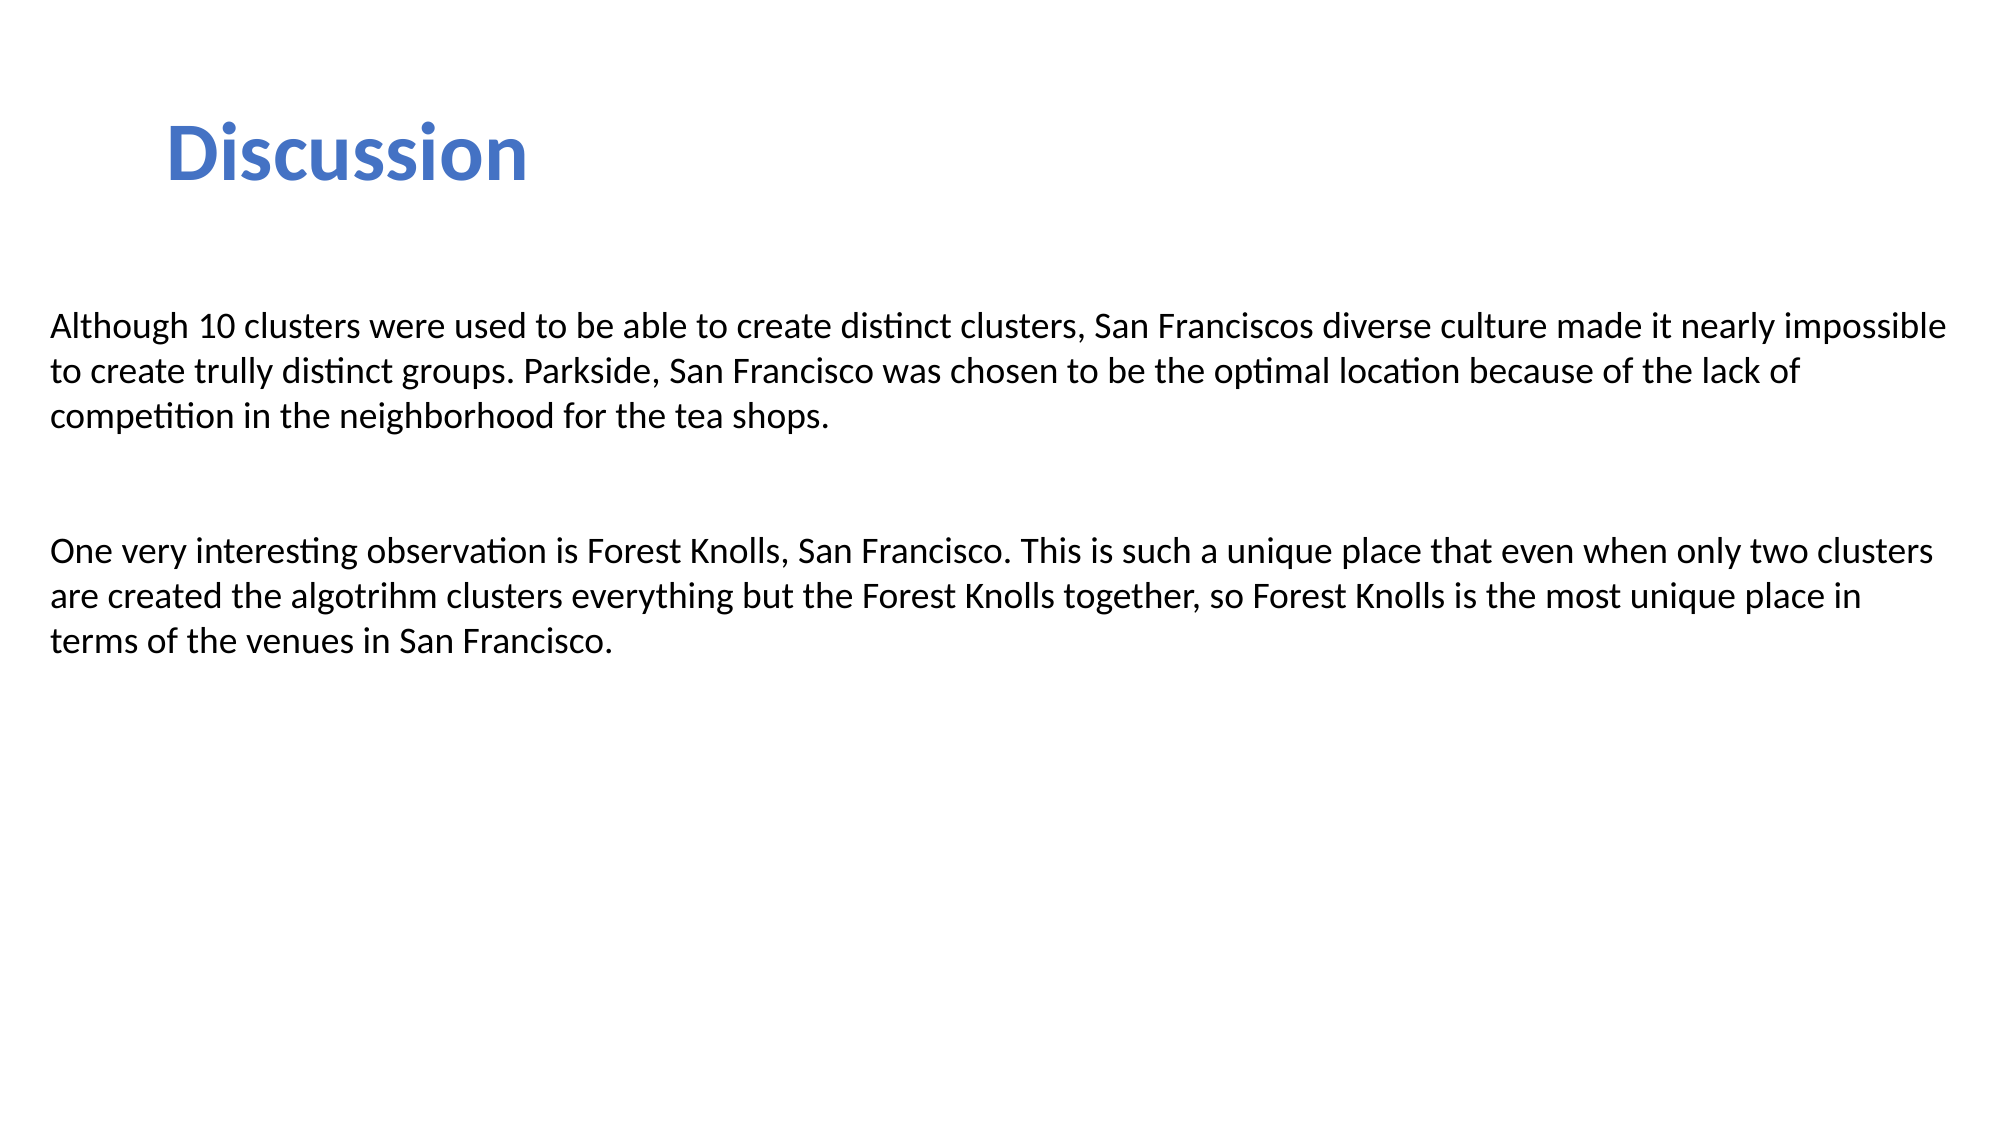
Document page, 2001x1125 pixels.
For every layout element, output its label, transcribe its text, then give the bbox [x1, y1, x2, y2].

text_box Discussion [152, 90, 1823, 205]
text_box Although 10 clusters were used to be able to create distinct clusters, San Franciscos diverse culture made it nearly impossible to create trully distinct groups. Parkside, San Francisco was chosen to be the optimal location because of the lack of competition in the neighborhood for the tea shops. One very interesting observation is Forest Knolls, San Francisco. This is such a unique place that even when only two clusters are created the algotrihm clusters everything but the Forest Knolls together, so Forest Knolls is the most unique place in terms of the venues in San Francisco. [35, 248, 1965, 669]
